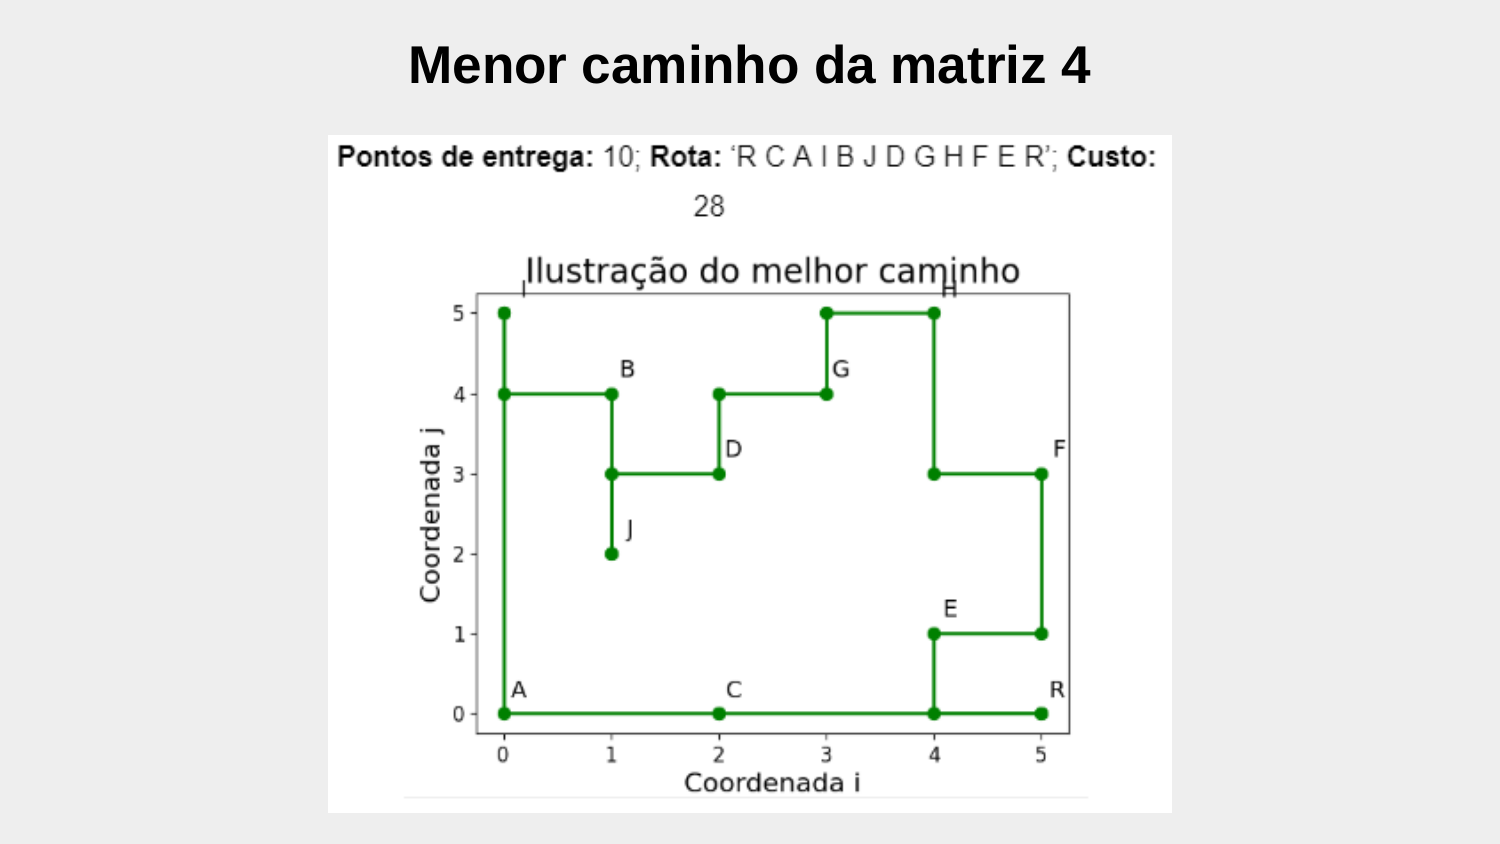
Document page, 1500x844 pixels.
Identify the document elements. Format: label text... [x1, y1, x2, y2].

title Menor caminho da matriz 4 [51, 15, 1449, 110]
picture [328, 134, 1172, 814]
